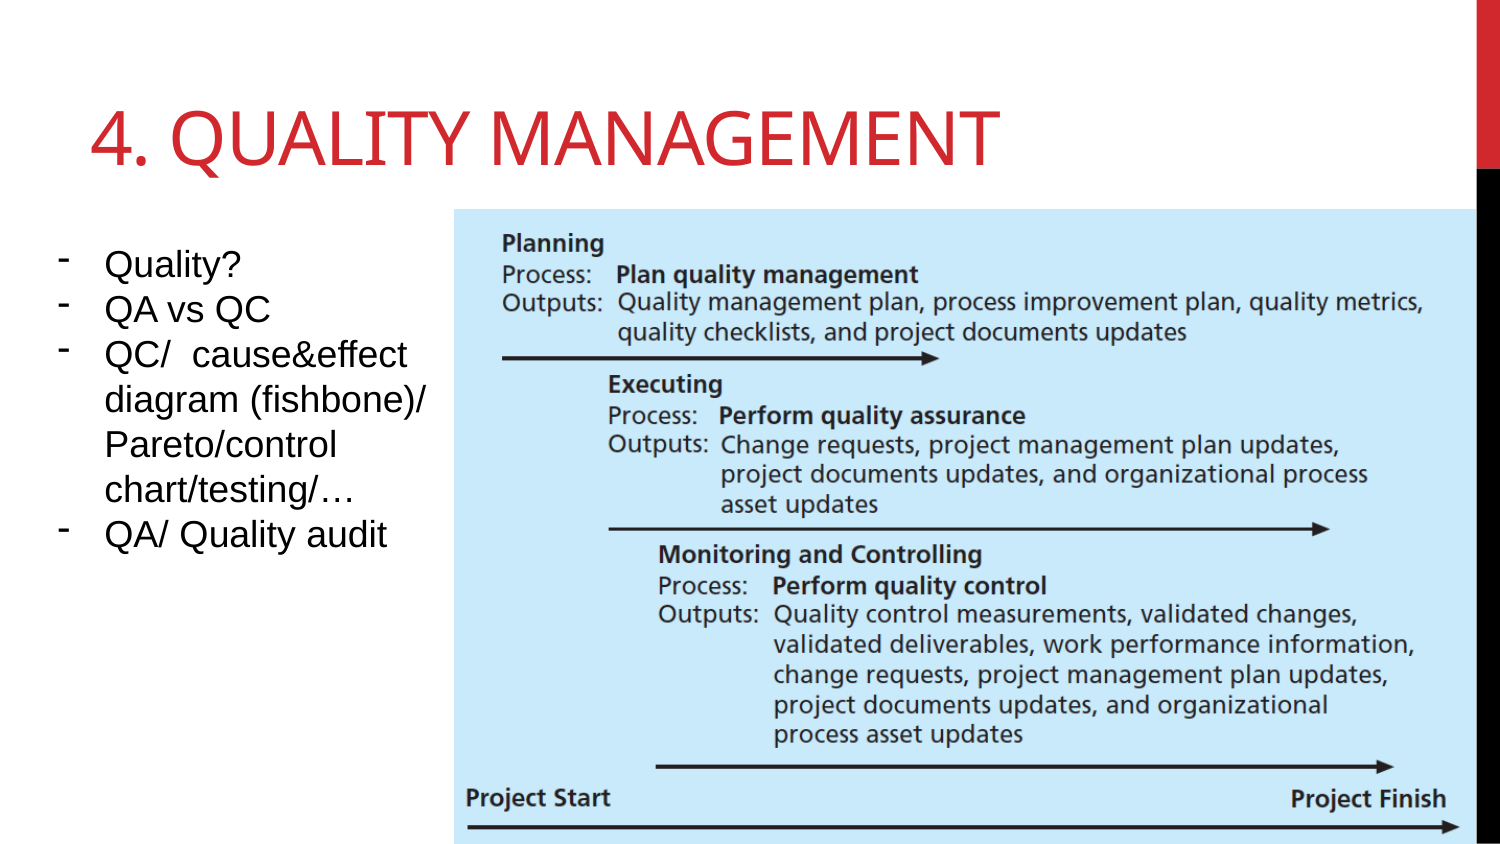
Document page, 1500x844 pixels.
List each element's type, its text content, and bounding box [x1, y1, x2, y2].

text_box Quality? QA vs QC QC/ cause&effect diagram (fishbone)/ Pareto/control chart/testing/… QA/ Quality audit [42, 232, 443, 653]
picture [454, 208, 1476, 844]
title 4. QUALITY Management [75, 18, 1025, 188]
